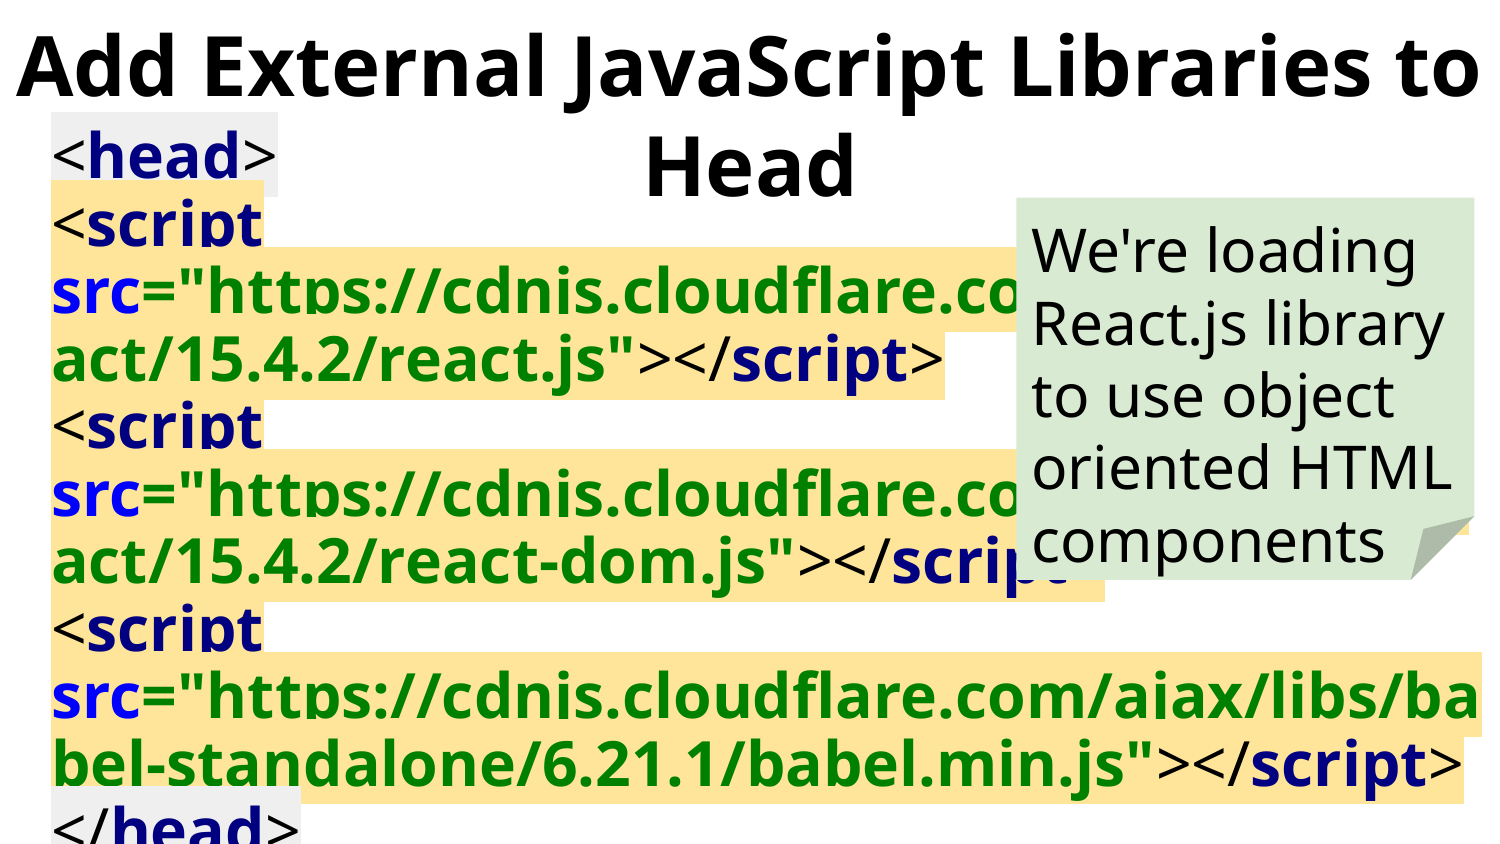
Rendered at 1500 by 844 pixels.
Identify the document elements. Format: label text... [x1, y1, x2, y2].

title Add External JavaScript Libraries to Head [0, 0, 1500, 111]
list <head> <script src="https://cdnjs.cloudflare.com/ajax/libs/react/15.4.2/react.js"></script> <script src="https://cdnjs.cloudflare.com/ajax/libs/react/15.4.2/react-dom.js"></script> <script src="https://cdnjs.cloudflare.com/ajax/libs/babel-standalone/6.21.1/babel.min.js"></script> </head> [36, 111, 1500, 844]
text_box We're loading React.js library to use object oriented HTML components [1016, 197, 1475, 580]
